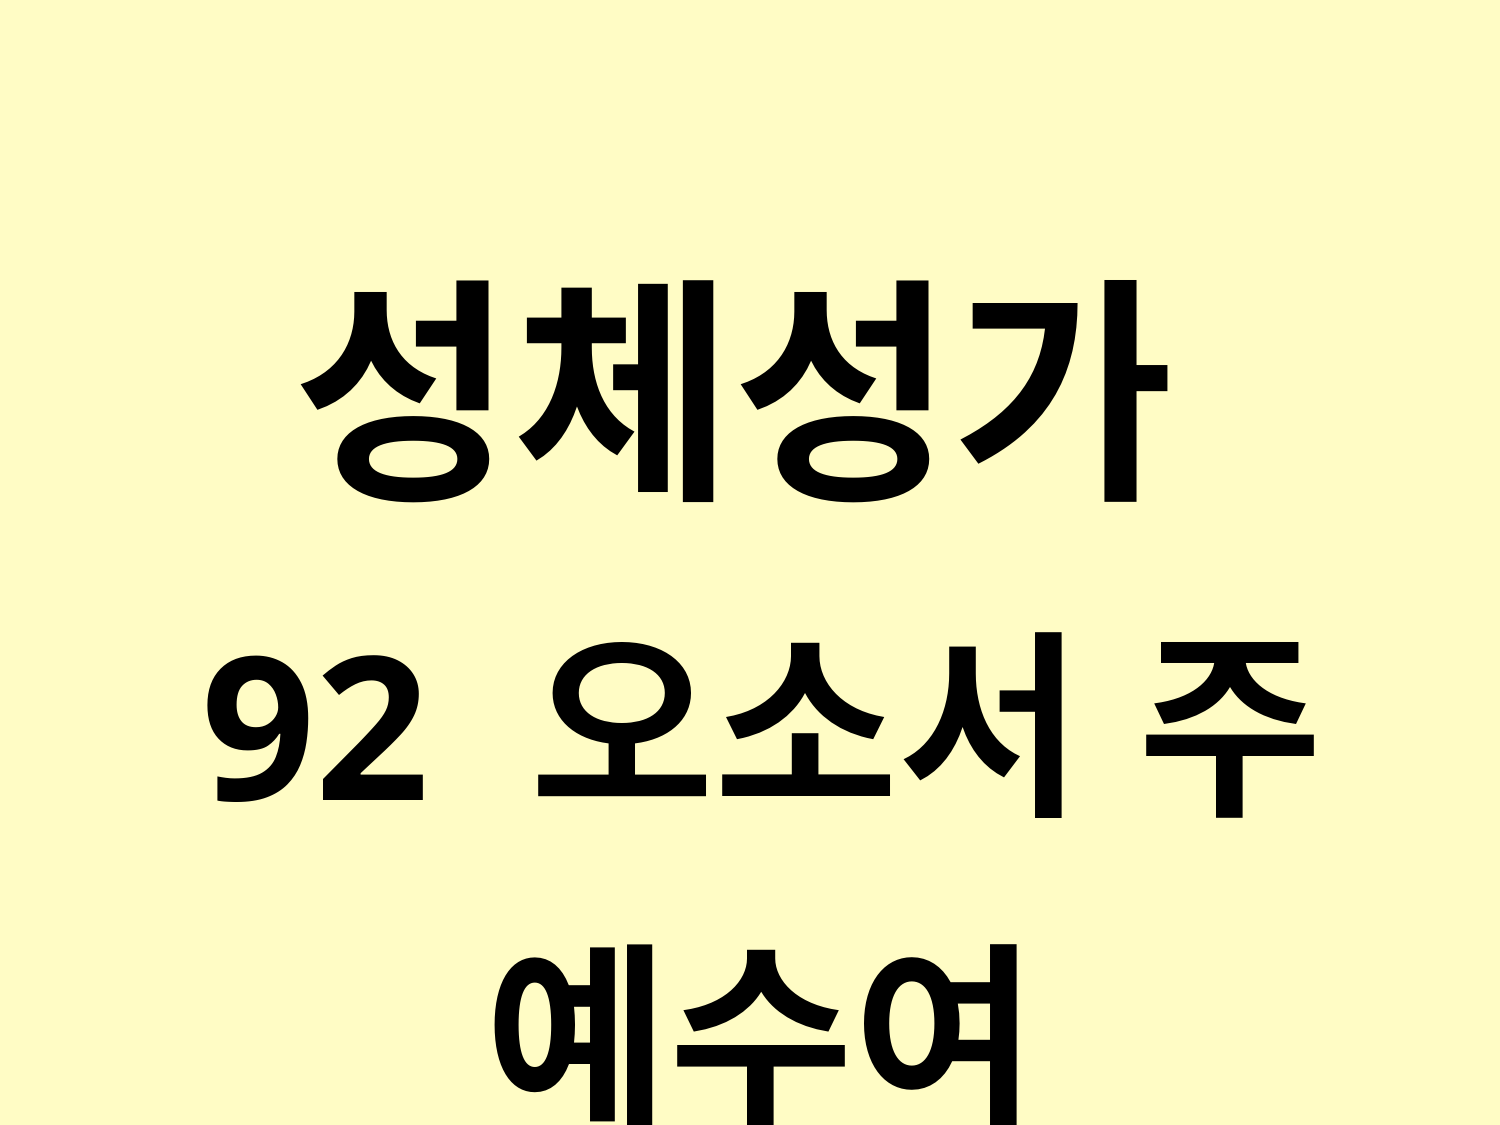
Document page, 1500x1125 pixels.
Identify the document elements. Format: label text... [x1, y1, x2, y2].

text_box 성체성가 92 오소서 주 예수여 [11, 0, 1500, 1125]
